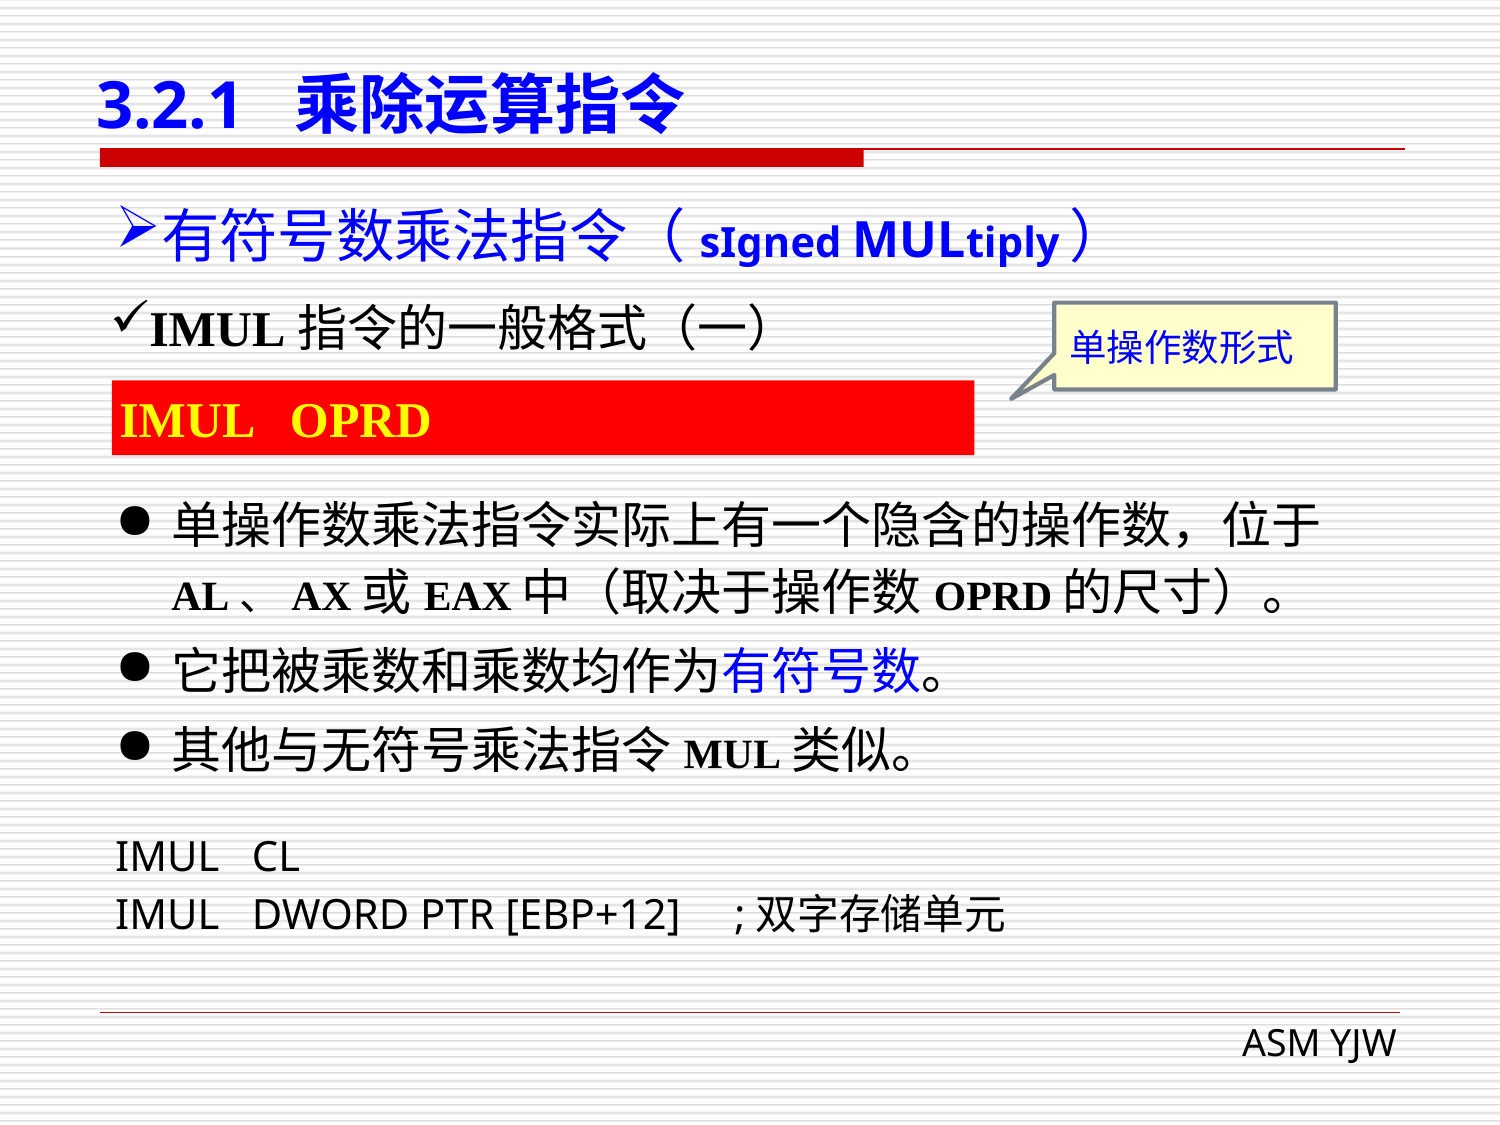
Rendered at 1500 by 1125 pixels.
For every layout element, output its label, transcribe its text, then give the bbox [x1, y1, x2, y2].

text_box IMUL OPRD [111, 380, 975, 456]
title 3.2.1 乘除运算指令 [87, 42, 1448, 150]
text_box 单操作数乘法指令实际上有一个隐含的操作数，位于AL、AX或EAX中（取决于操作数OPRD的尺寸）。 它把被乘数和乘数均作为有符号数。 其他与无符号乘法指令MUL类似。 [107, 479, 1381, 787]
text_box IMUL CL IMUL DWORD PTR [EBP+12] ;双字存储单元 [107, 822, 1266, 946]
text_box 有符号数乘法指令（sIgned MULtiply） [107, 191, 1393, 277]
picture [0, 0, 1500, 1125]
text_box IMUL指令的一般格式（一） [102, 289, 1188, 364]
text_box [1010, 302, 1336, 400]
